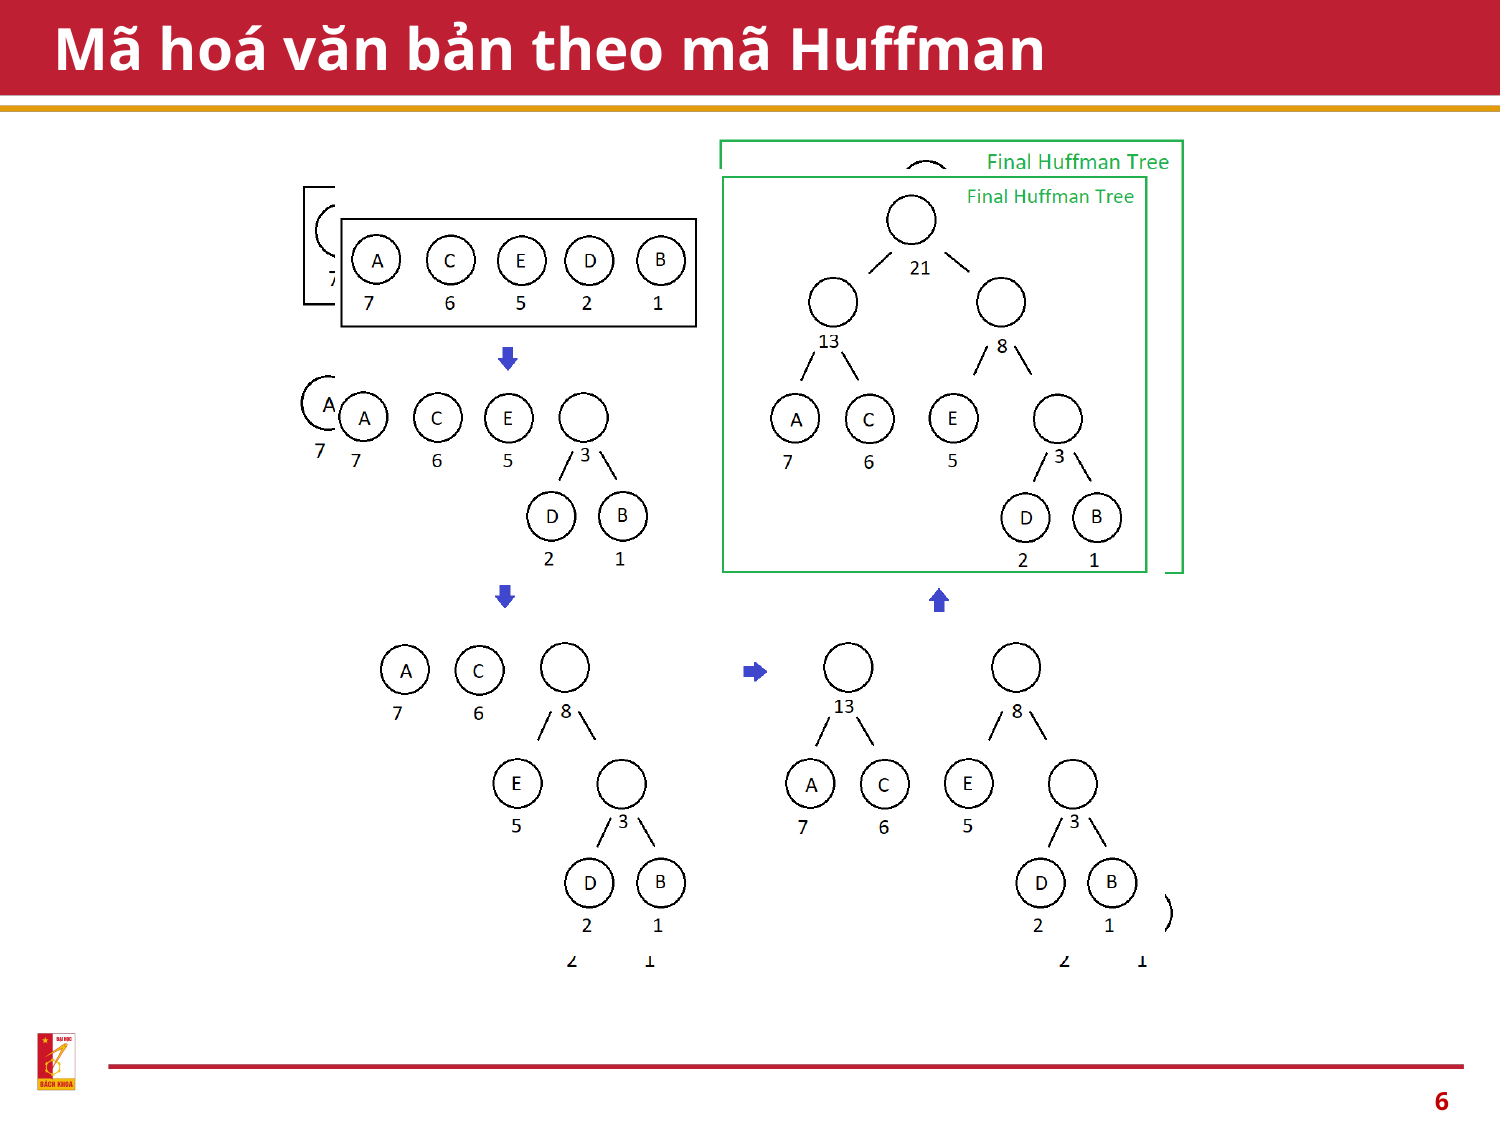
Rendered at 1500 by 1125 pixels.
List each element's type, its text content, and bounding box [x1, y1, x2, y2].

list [297, 132, 1203, 993]
picture [0, 0, 1500, 1125]
title Mã hoá văn bản theo mã Huffman [38, 12, 1462, 87]
slide_number 6 [1126, 1078, 1464, 1125]
